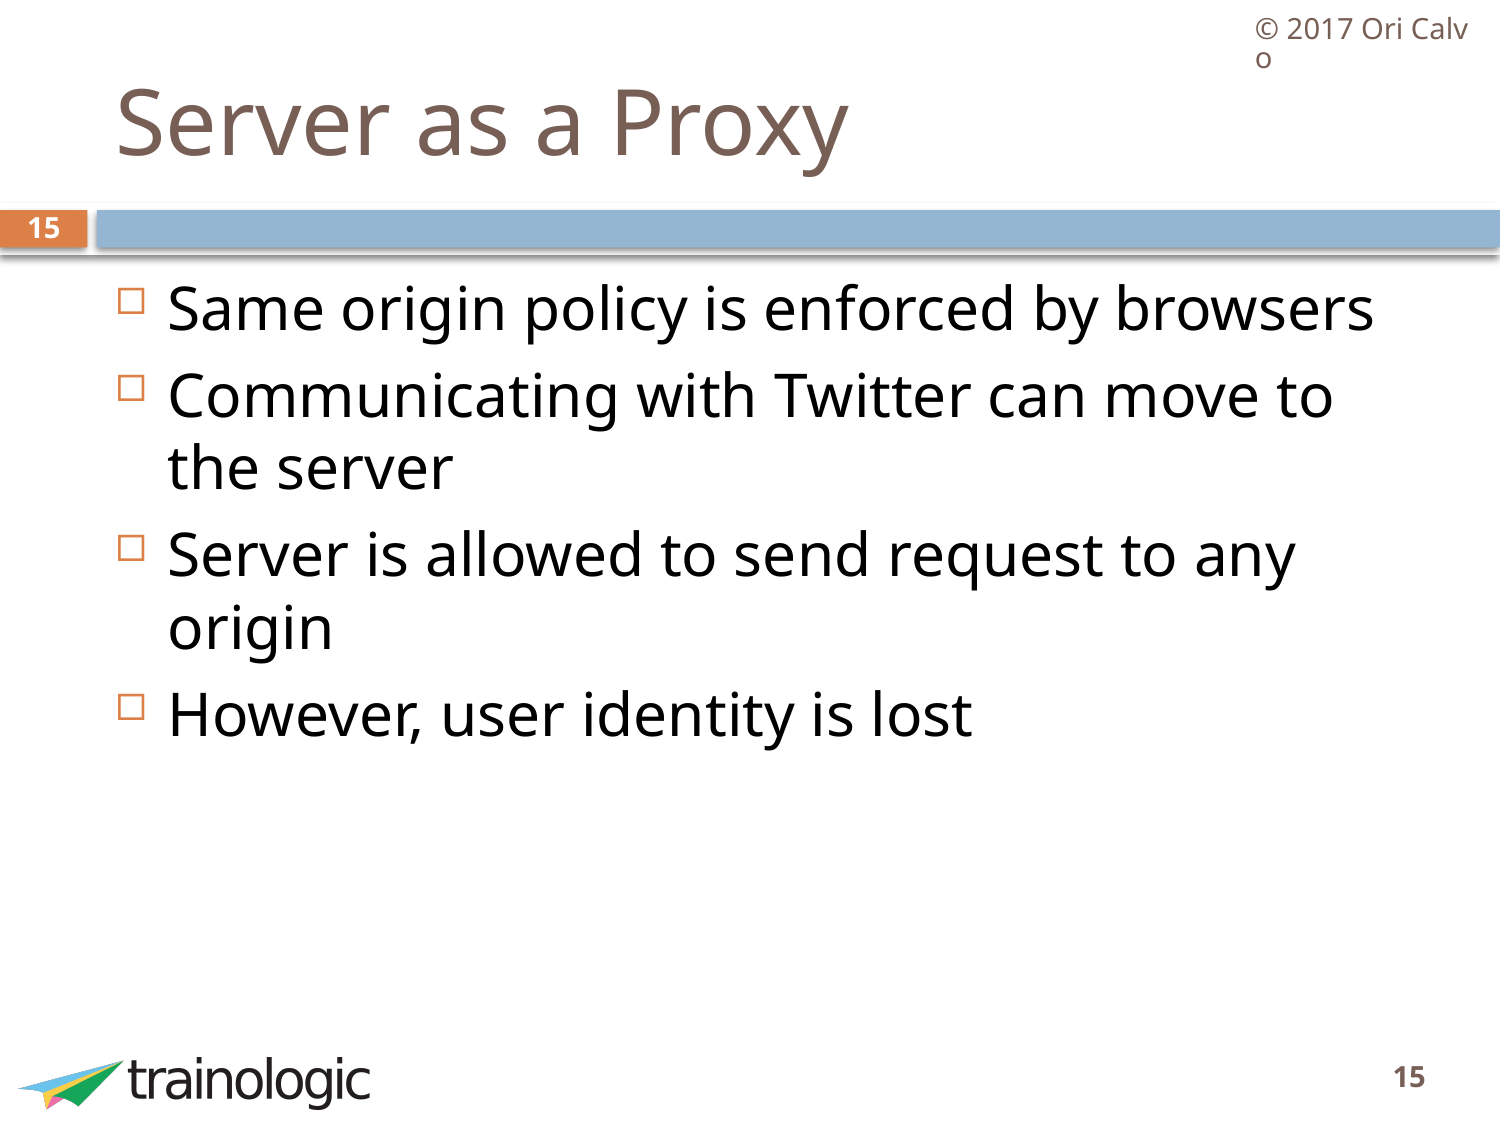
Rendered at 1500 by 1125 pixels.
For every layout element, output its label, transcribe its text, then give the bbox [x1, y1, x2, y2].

picture [17, 1057, 370, 1110]
list Same origin policy is enforced by browsers Communicating with Twitter can move to the server Server is allowed to send request to any origin However, user identity is lost [100, 262, 1438, 1000]
footer © 2017 Ori Calvo [1240, 0, 1500, 60]
title Server as a Proxy [100, 37, 1438, 200]
slide_number 15 [0, 208, 88, 249]
